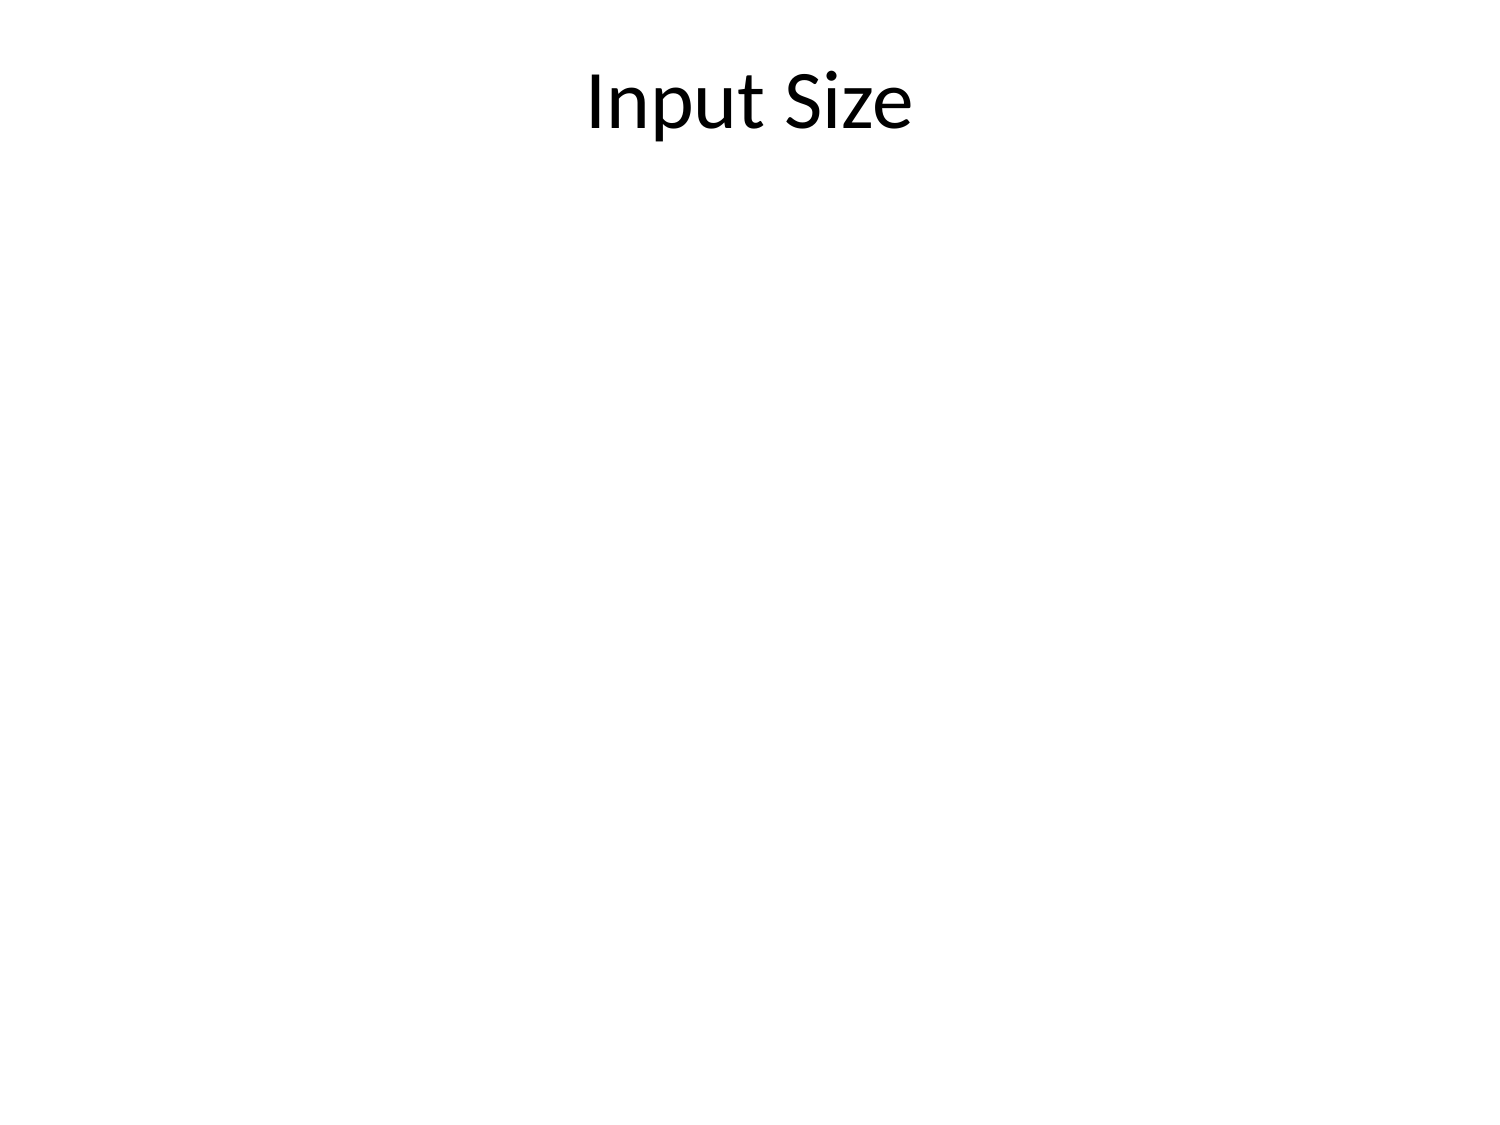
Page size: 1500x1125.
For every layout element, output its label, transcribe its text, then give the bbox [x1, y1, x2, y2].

title Input Size [75, 37, 1425, 200]
